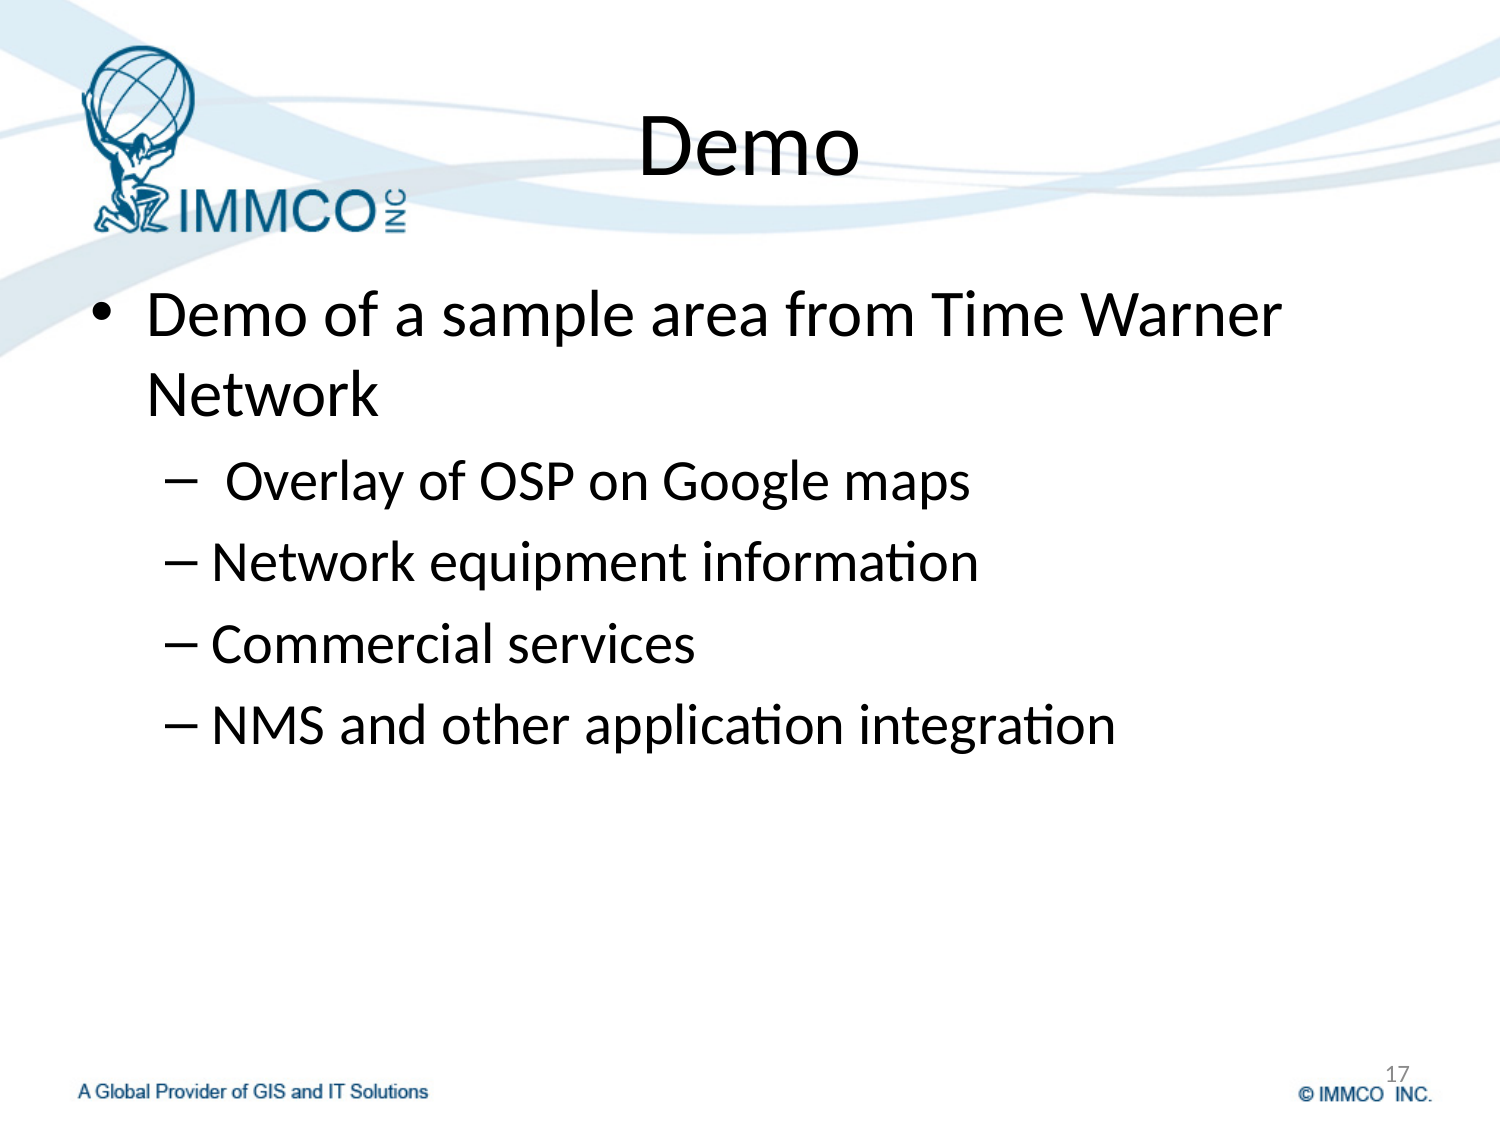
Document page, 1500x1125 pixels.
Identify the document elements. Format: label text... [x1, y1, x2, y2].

list Demo of a sample area from Time Warner Network Overlay of OSP on Google maps Network equipment information Commercial services NMS and other application integration [75, 262, 1425, 1005]
slide_number 17 [1074, 1042, 1425, 1103]
title Demo [75, 45, 1425, 233]
picture [0, 0, 1500, 1125]
